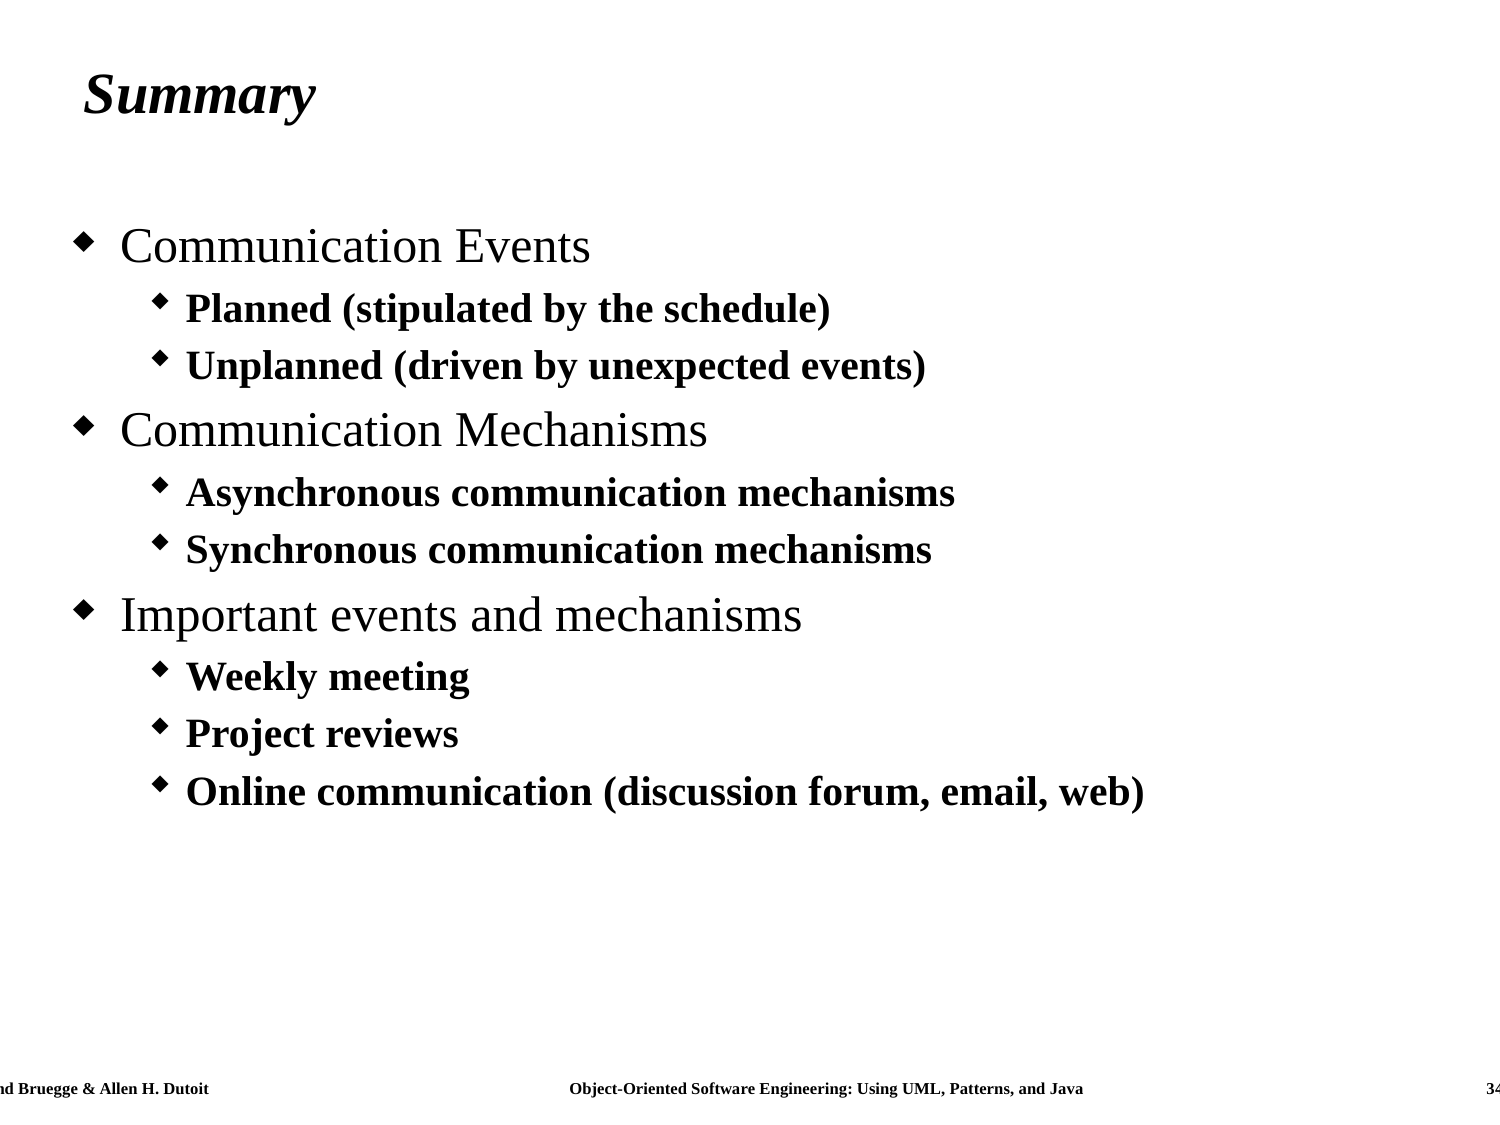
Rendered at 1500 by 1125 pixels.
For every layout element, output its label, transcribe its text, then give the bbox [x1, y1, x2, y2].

list Communication Events Planned (stipulated by the schedule) Unplanned (driven by unexpected events) Communication Mechanisms Asynchronous communication mechanisms Synchronous communication mechanisms Important events and mechanisms Weekly meeting Project reviews Online communication (discussion forum, email, web) [58, 212, 1413, 1020]
title Summary [68, 36, 1407, 153]
